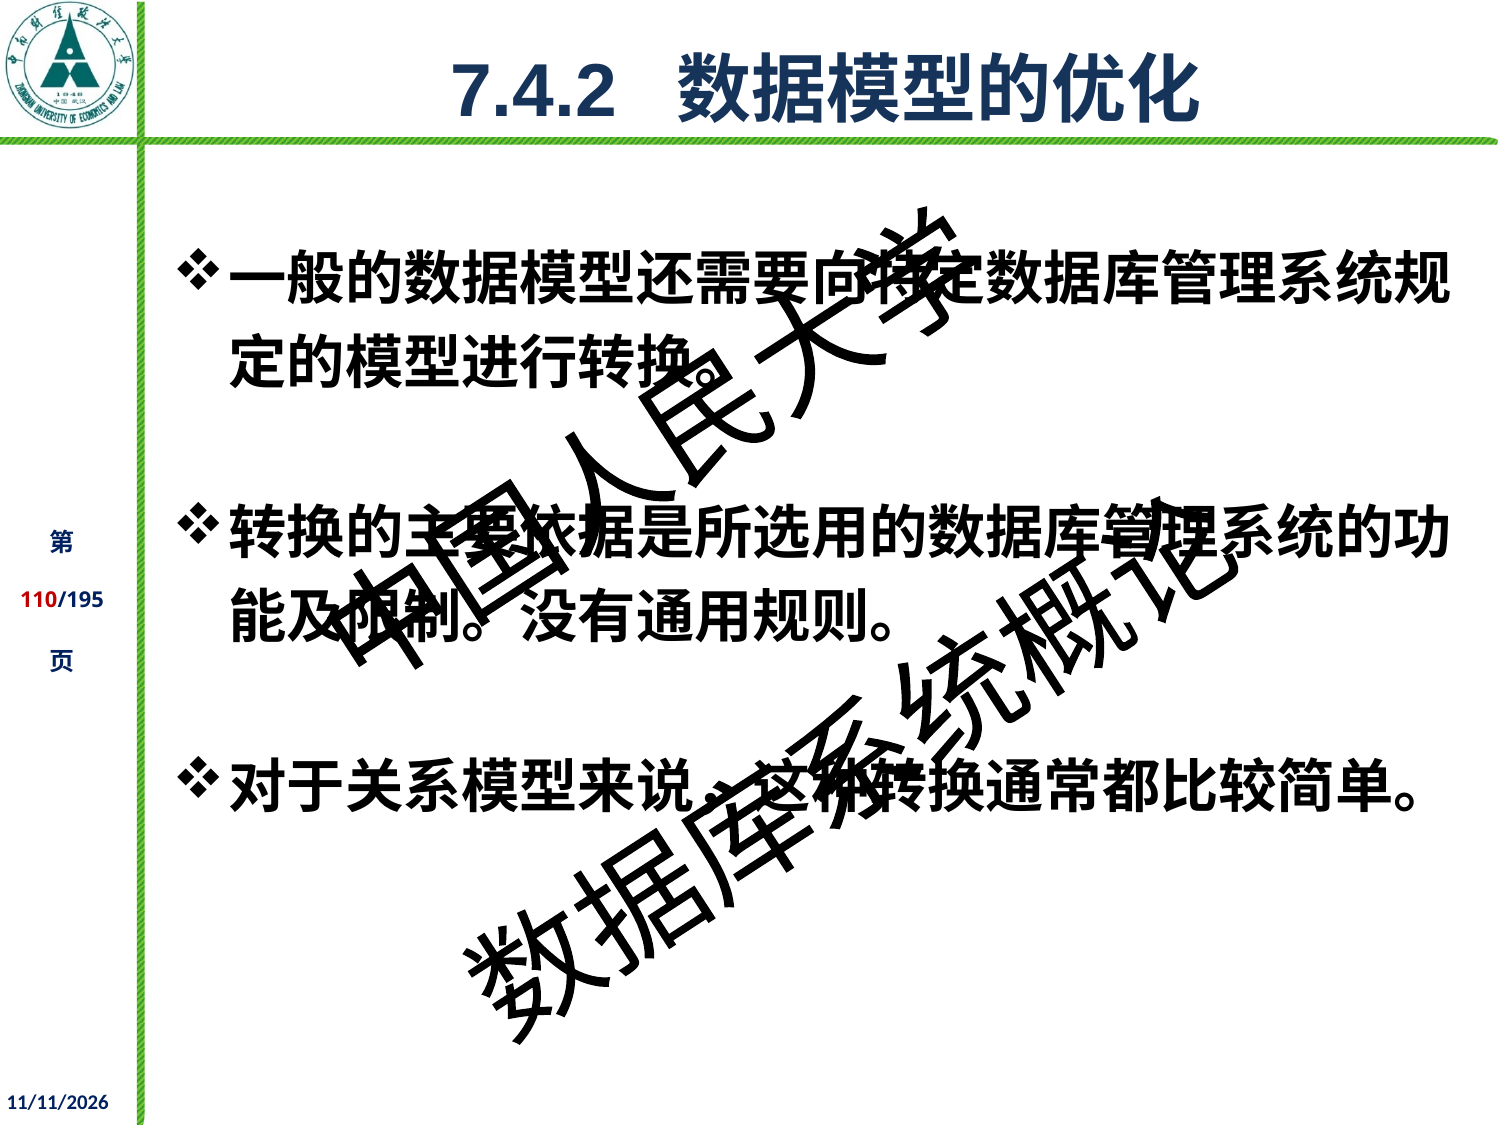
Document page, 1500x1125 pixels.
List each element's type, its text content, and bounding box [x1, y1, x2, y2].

title 7.4.2 数据模型的优化 [157, 0, 1495, 181]
list 一般的数据模型还需要向特定数据库管理系统规定的模型进行转换。 转换的主要依据是所选用的数据库管理系统的功能及限制。没有通用规则。 对于关系模型来说，这种转换通常都比较简单。 [157, 219, 1495, 1017]
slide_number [0, 1080, 146, 1124]
picture [0, 0, 157, 1080]
